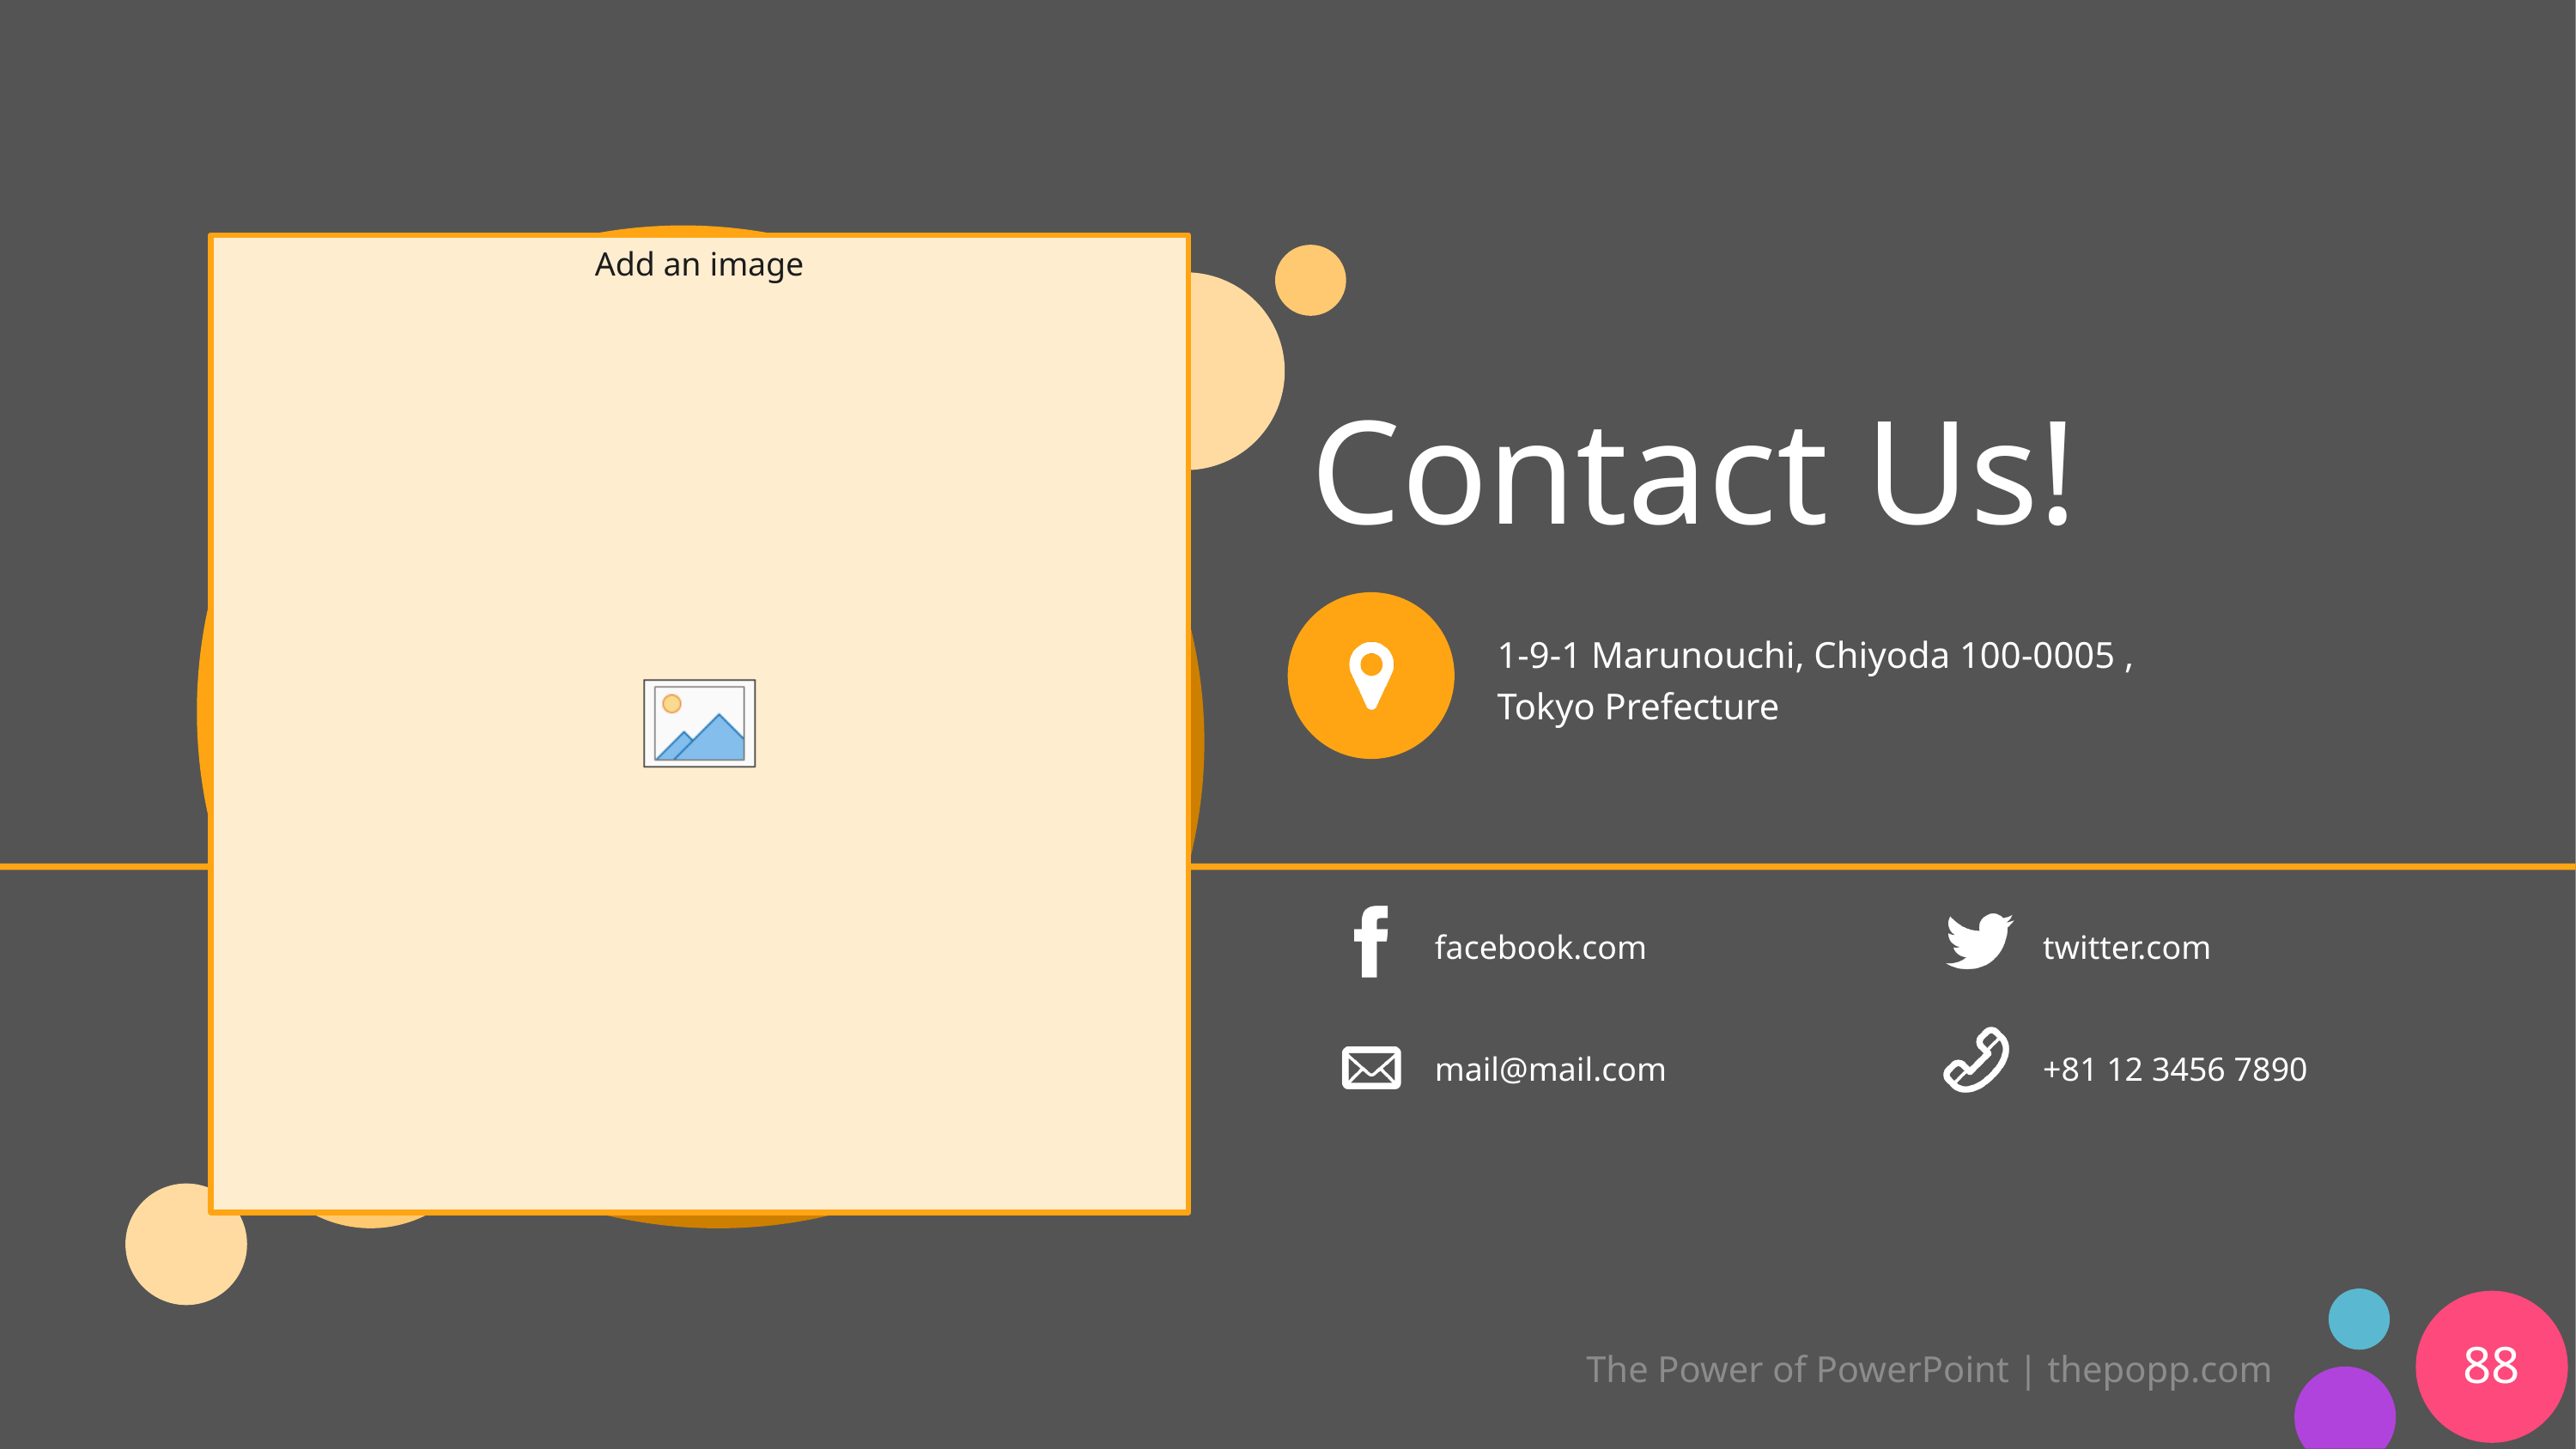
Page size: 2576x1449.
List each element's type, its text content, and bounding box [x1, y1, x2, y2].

list +81 12 3456 7890 [2020, 1022, 2514, 1106]
picture [1940, 901, 2019, 981]
picture [1940, 1023, 2019, 1102]
list facebook.com [1412, 900, 1905, 985]
picture [1332, 636, 1411, 715]
footer The Power of PowerPoint | thepopp.com [1479, 1332, 2296, 1410]
list mail@mail.com [1412, 1022, 1905, 1106]
picture [1332, 1023, 1411, 1102]
picture [213, 237, 1187, 1210]
list twitter.com [2020, 900, 2514, 985]
title Contact Us! [1287, 349, 2519, 565]
picture [1332, 901, 1411, 981]
list 1-9-1 Marunouchi, Chiyoda 100-0005 , Tokyo Prefecture [1473, 592, 2519, 760]
slide_number 88 [2415, 1328, 2568, 1406]
